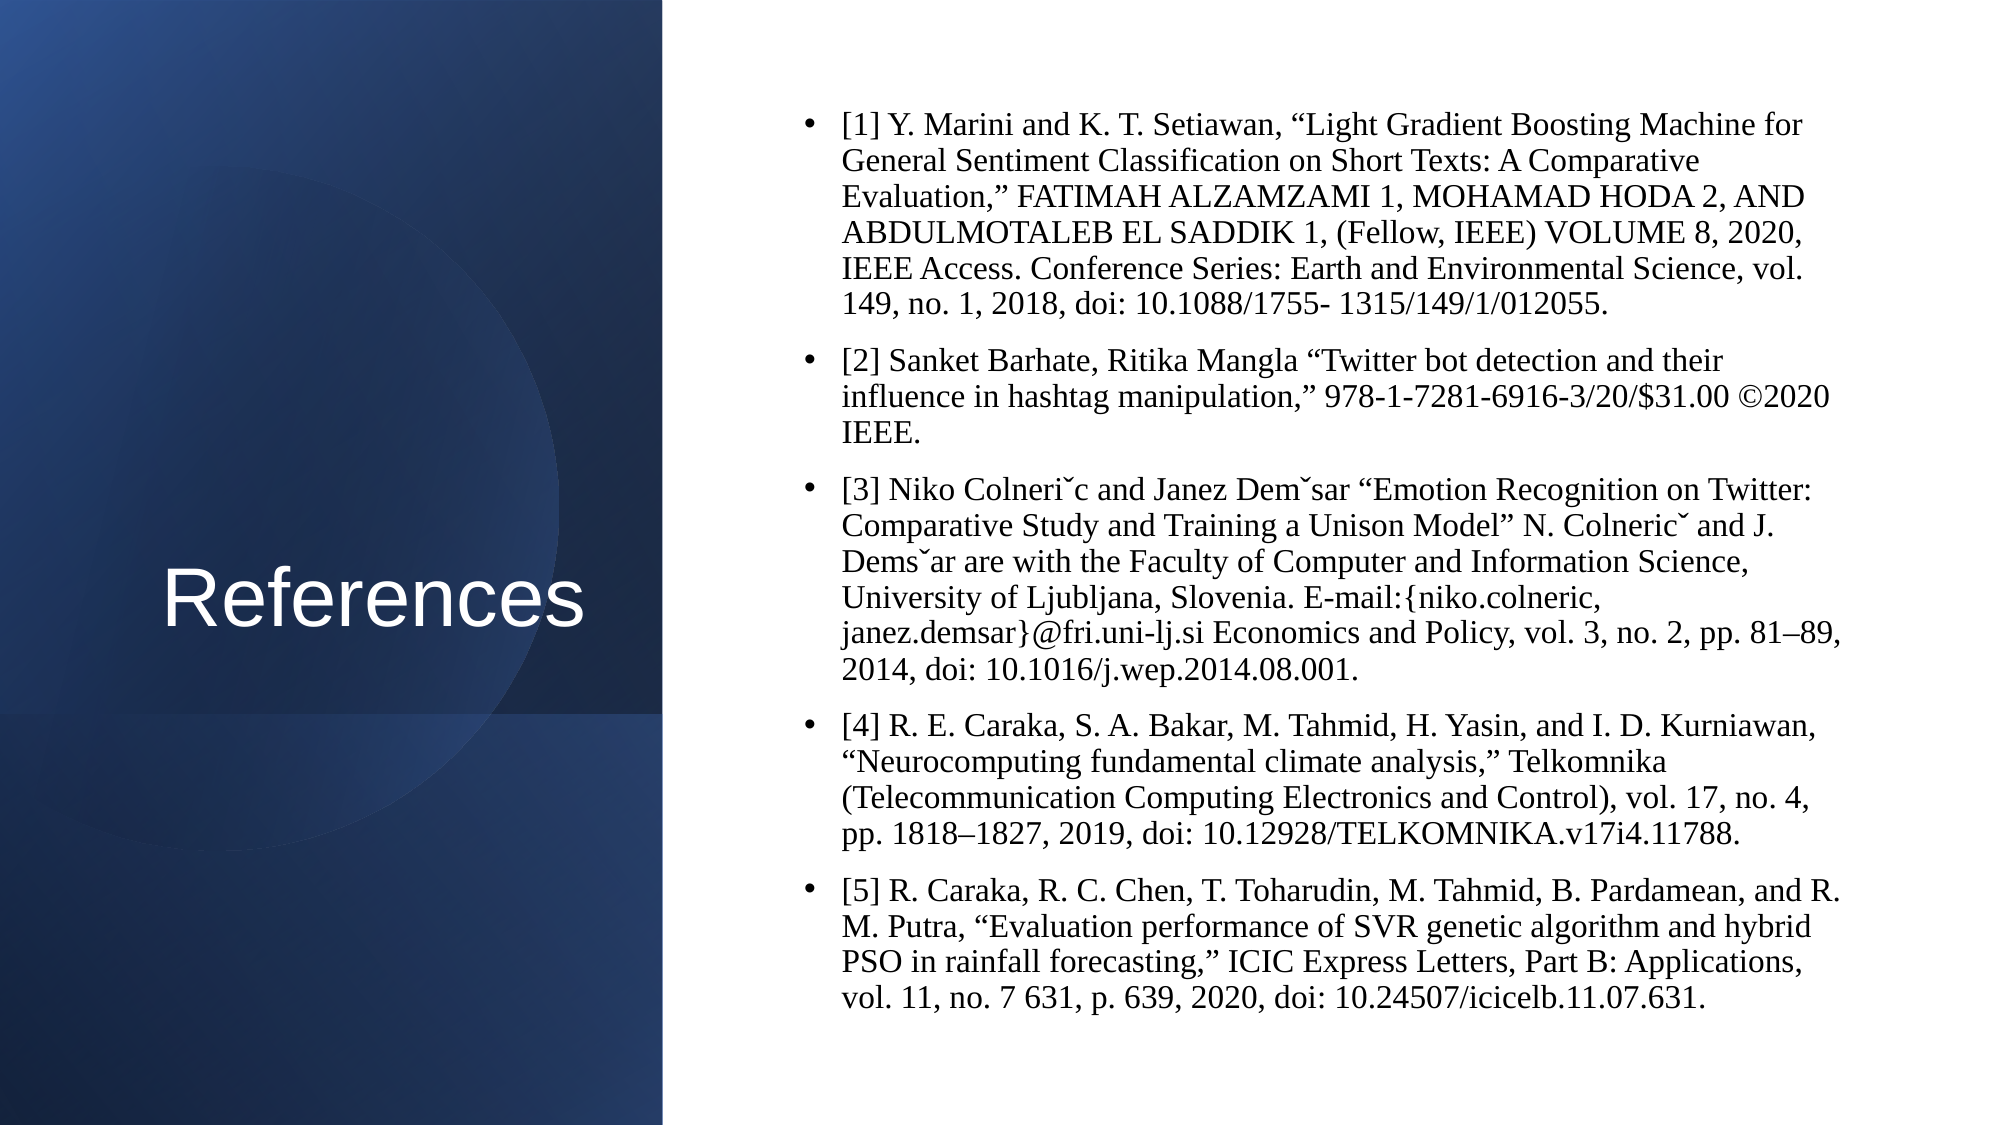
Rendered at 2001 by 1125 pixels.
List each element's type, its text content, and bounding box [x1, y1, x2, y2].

list [1] Y. Marini and K. T. Setiawan, “Light Gradient Boosting Machine for General Sentiment Classification on Short Texts: A Comparative Evaluation,” FATIMAH ALZAMZAMI 1, MOHAMAD HODA 2, AND ABDULMOTALEB EL SADDIK 1, (Fellow, IEEE) VOLUME 8, 2020, IEEE Access. Conference Series: Earth and Environmental Science, vol. 149, no. 1, 2018, doi: 10.1088/1755- 1315/149/1/012055. [2] Sanket Barhate, Ritika Mangla “Twitter bot detection and their influence in hashtag manipulation,” 978-1-7281-6916-3/20/$31.00 ©2020 IEEE. [3] Niko Colneriˇc and Janez Demˇsar “Emotion Recognition on Twitter: Comparative Study and Training a Unison Model” N. Colnericˇ and J. Demsˇar are with the Faculty of Computer and Information Science, University of Ljubljana, Slovenia. E-mail:{niko.colneric, janez.demsar}@fri.uni-lj.si Economics and Policy, vol. 3, no. 2, pp. 81–89, 2014, doi: 10.1016/j.wep.2014.08.001. [4] R. E. Caraka, S. A. Bakar, M. Tahmid, H. Yasin, and I. D. Kurniawan, “Neurocomputing fundamental climate analysis,” Telkomnika (Telecommunication Computing Electronics and Control), vol. 17, no. 4, pp. 1818–1827, 2019, doi: 10.12928/TELKOMNIKA.v17i4.11788. [5] R. Caraka, R. C. Chen, T. Toharudin, M. Tahmid, B. Pardamean, and R. M. Putra, “Evaluation performance of SVR genetic algorithm and hybrid PSO in rainfall forecasting,” ICIC Express Letters, Part B: Applications, vol. 11, no. 7 631, p. 639, 2020, doi: 10.24507/icicelb.11.07.631. [789, 106, 1865, 1017]
title References [76, 96, 602, 652]
text_box [0, 0, 663, 1124]
text_box [663, 0, 2000, 1125]
